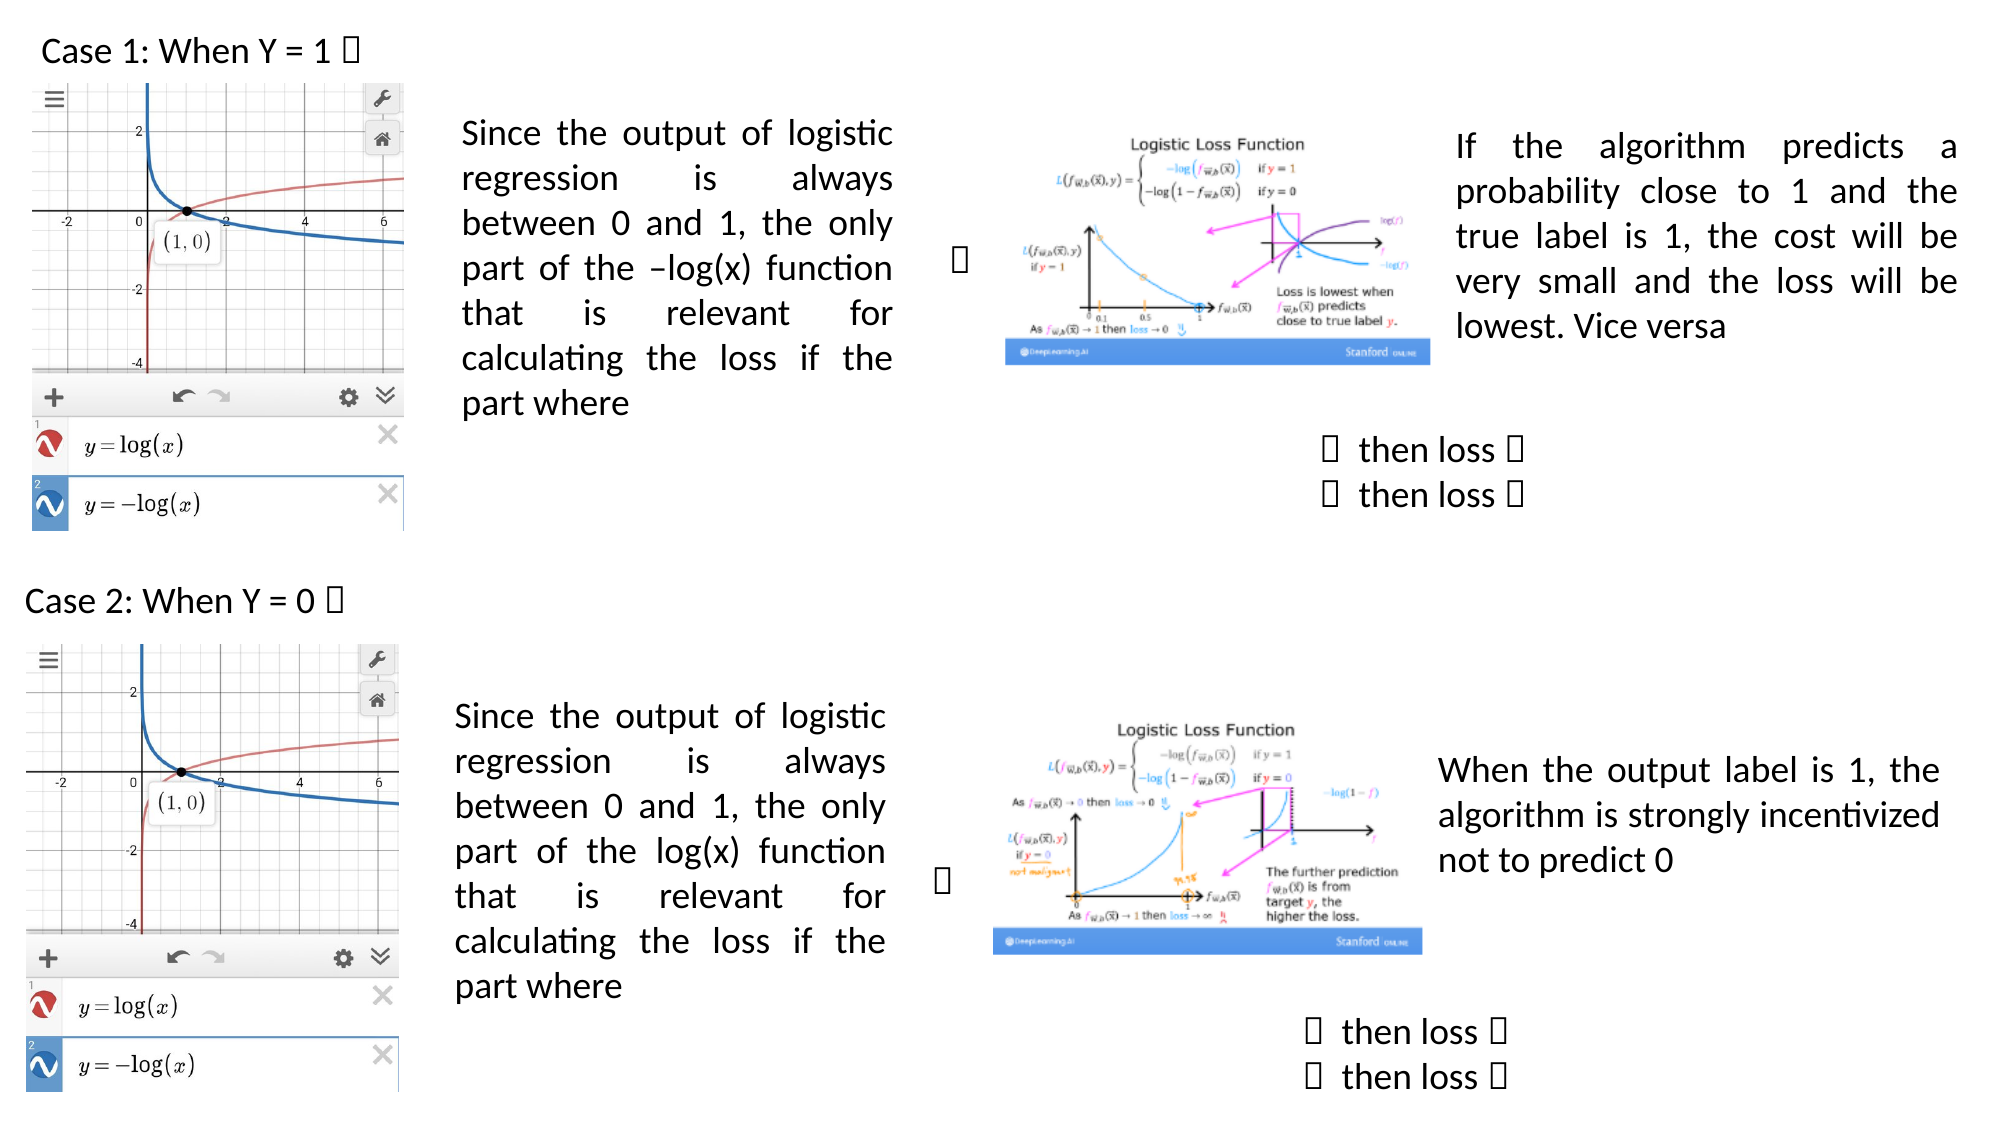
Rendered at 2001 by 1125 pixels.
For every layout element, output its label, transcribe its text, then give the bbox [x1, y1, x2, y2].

picture [993, 699, 1424, 962]
text_box  [933, 228, 987, 289]
text_box Case 2: When Y = 0  [10, 568, 1958, 719]
text_box When the output label is 1, the algorithm is strongly incentivized not to predict 0 [1424, 737, 1956, 888]
picture [26, 644, 399, 1092]
picture [32, 83, 404, 531]
text_box  [916, 849, 969, 910]
text_box Case 1: When Y = 1  [26, 19, 1974, 169]
text_box If the algorithm predicts a probability close to 1 and the true label is 1, the cost will be very small and the loss will be lowest. Vice versa [1440, 113, 1974, 354]
picture [993, 125, 1436, 368]
